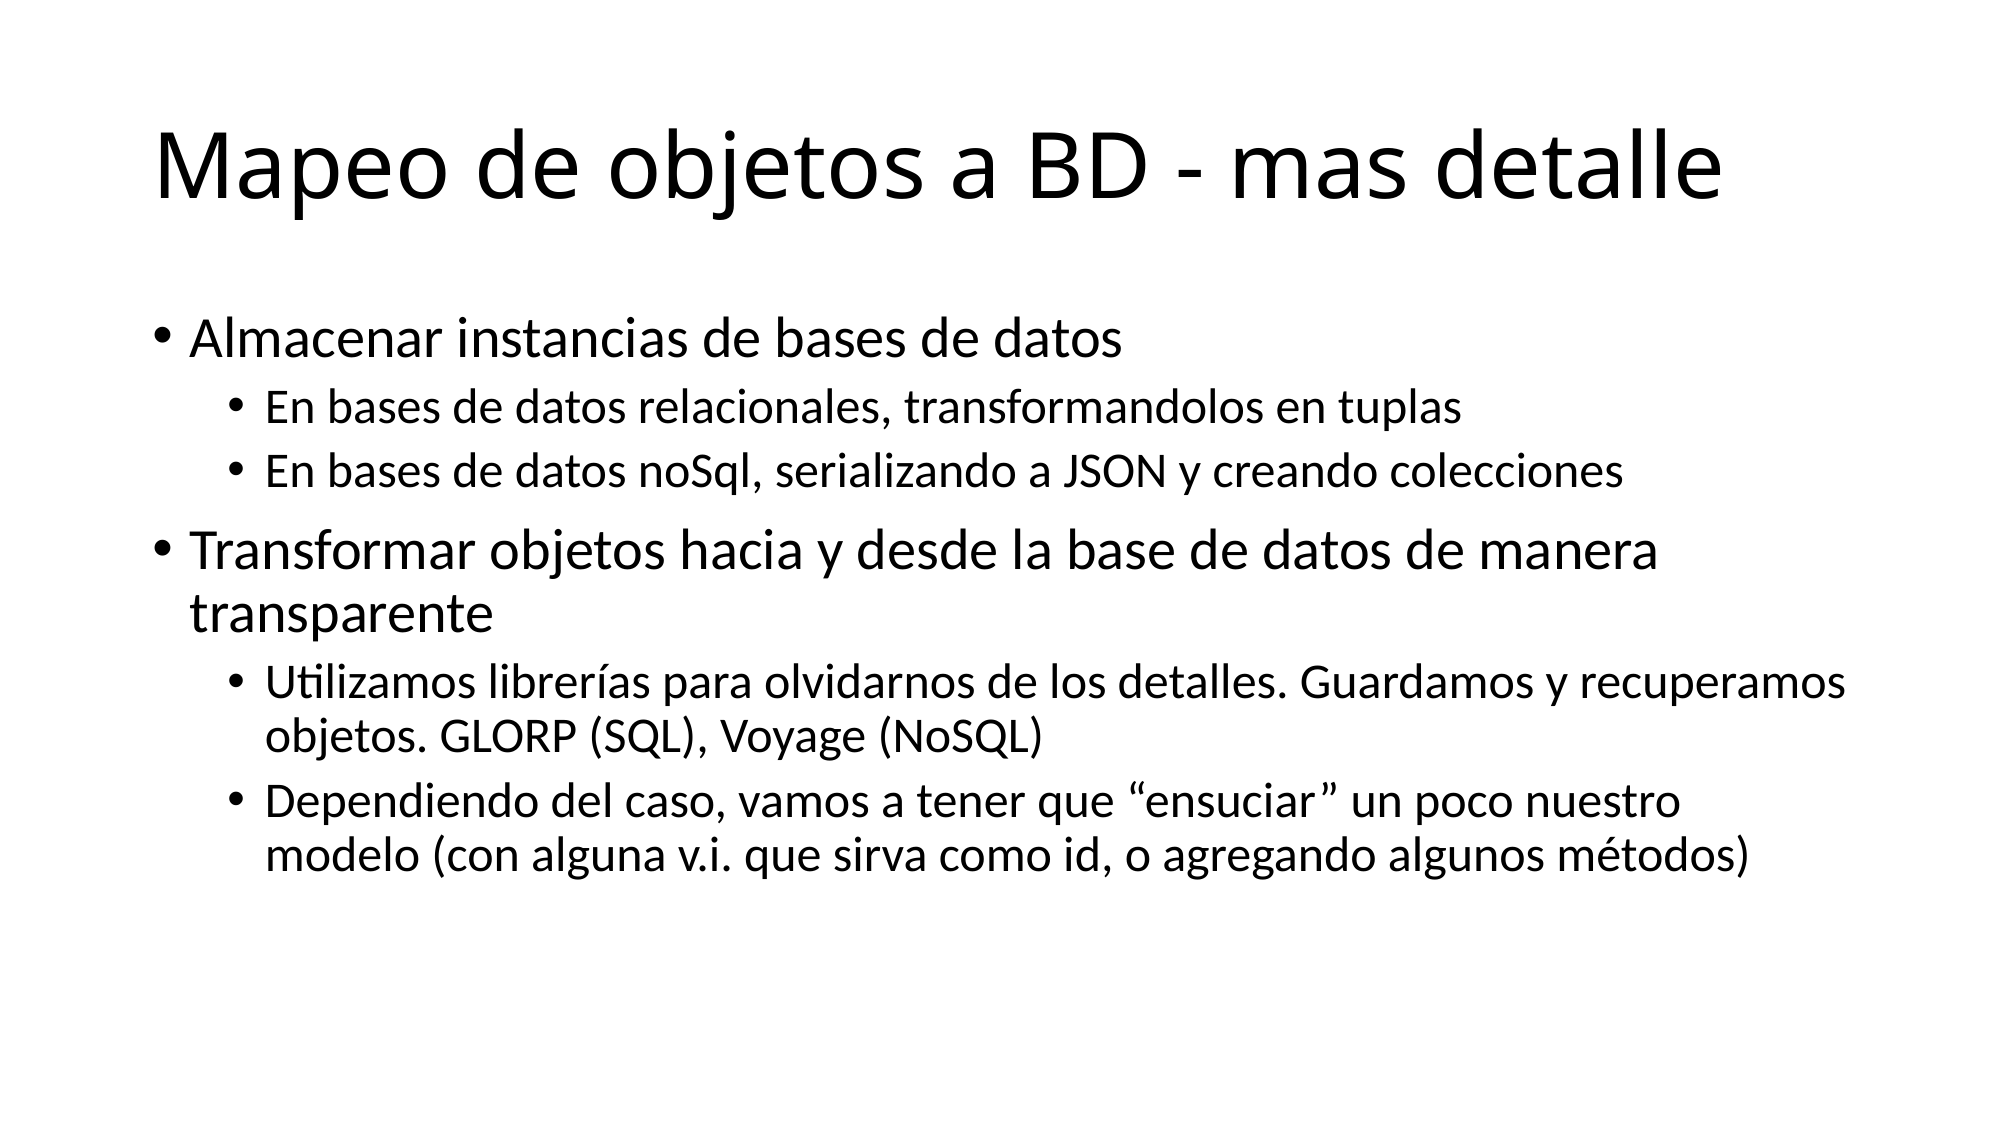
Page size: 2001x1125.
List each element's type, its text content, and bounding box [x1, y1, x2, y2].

list Almacenar instancias de bases de datos En bases de datos relacionales, transformandolos en tuplas En bases de datos noSql, serializando a JSON y creando colecciones Transformar objetos hacia y desde la base de datos de manera transparente Utilizamos librerías para olvidarnos de los detalles. Guardamos y recuperamos objetos. GLORP (SQL), Voyage (NoSQL) Dependiendo del caso, vamos a tener que “ensuciar” un poco nuestro modelo (con alguna v.i. que sirva como id, o agregando algunos métodos) [137, 299, 1863, 1014]
title Mapeo de objetos a BD - mas detalle [137, 59, 1863, 278]
